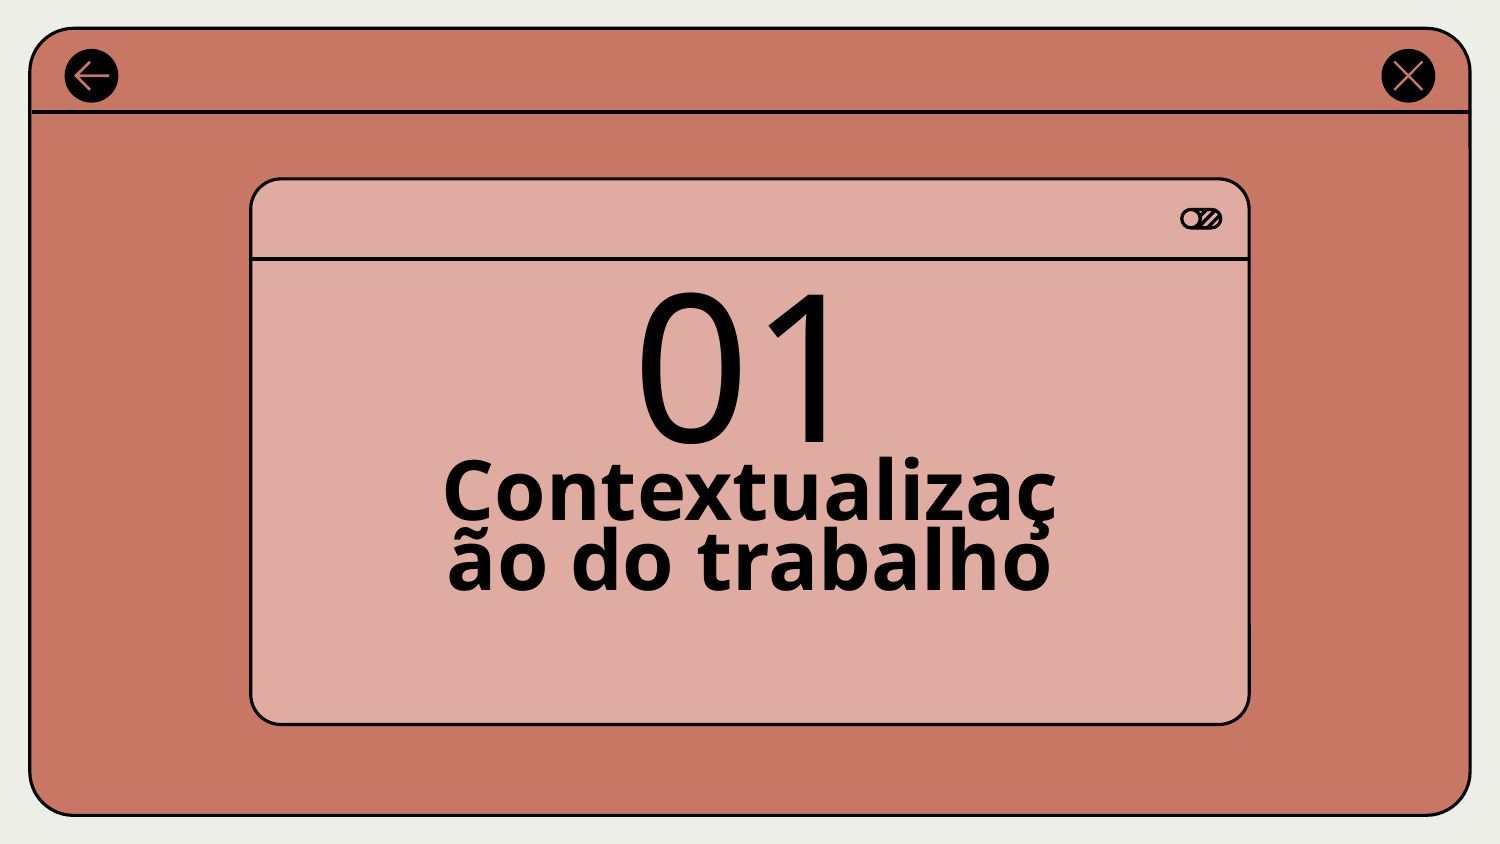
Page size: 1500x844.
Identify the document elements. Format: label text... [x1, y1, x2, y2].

text_box [1180, 207, 1223, 230]
title Contextualização do trabalho [423, 453, 1077, 620]
title 01 [423, 267, 1077, 453]
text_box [64, 48, 119, 103]
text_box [1381, 48, 1436, 103]
